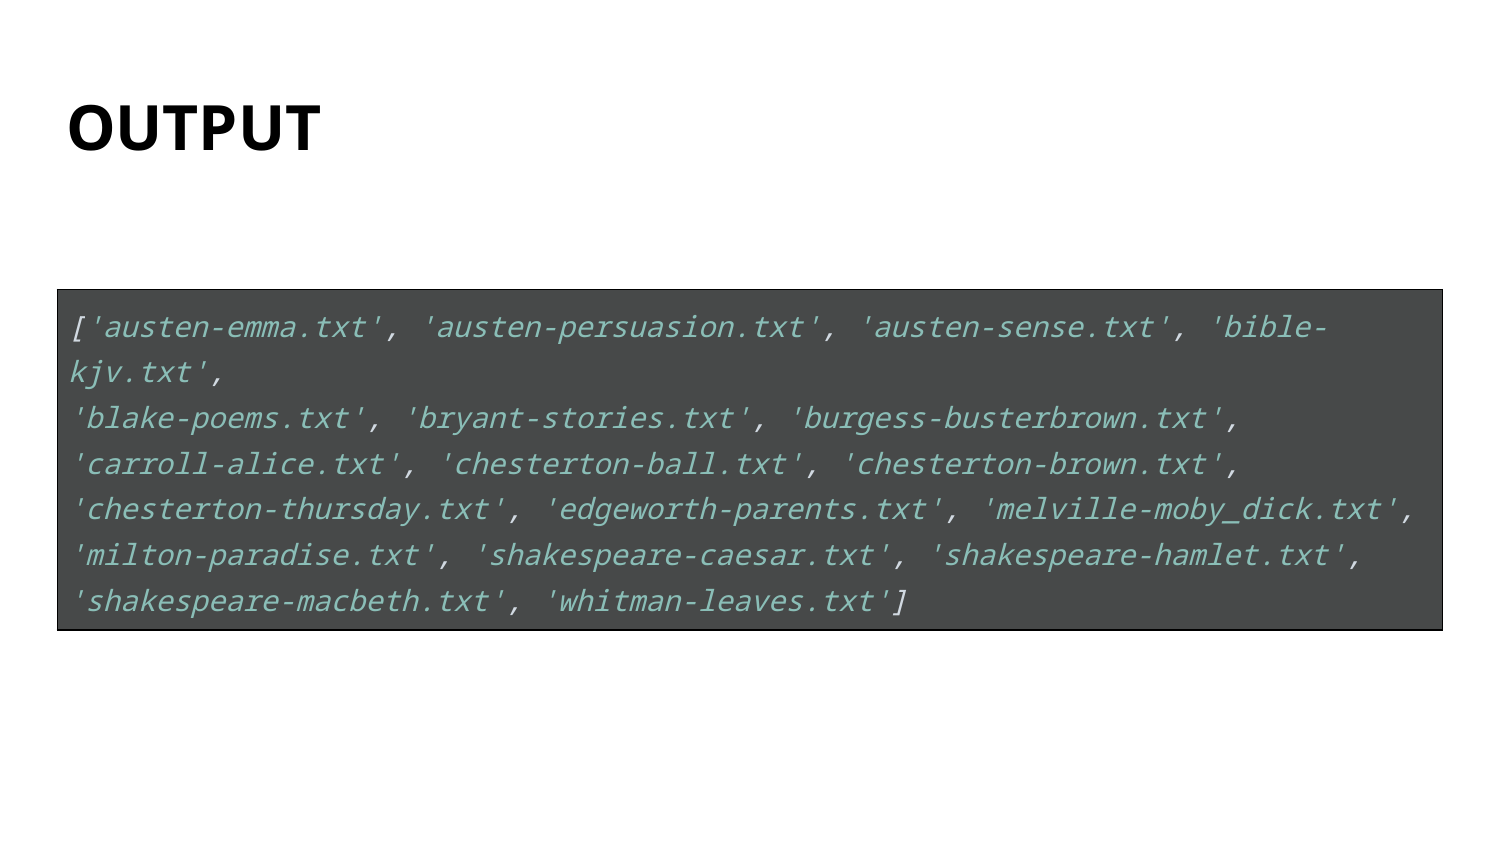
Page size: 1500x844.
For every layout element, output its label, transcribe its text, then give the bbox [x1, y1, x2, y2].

table_header ['austen-emma.txt', 'austen-persuasion.txt', 'austen-sense.txt', 'bible-kjv.txt', 'blake-poems.txt', 'bryant-stories.txt', 'burgess-busterbrown.txt', 'carroll-alice.txt', 'chesterton-ball.txt', 'chesterton-brown.txt', 'chesterton-thursday.txt', 'edgeworth-parents.txt', 'melville-moby_dick.txt', 'milton-paradise.txt', 'shakespeare-caesar.txt', 'shakespeare-hamlet.txt', 'shakespeare-macbeth.txt', 'whitman-leaves.txt'] [58, 290, 1442, 629]
title OUTPUT [51, 72, 1449, 167]
